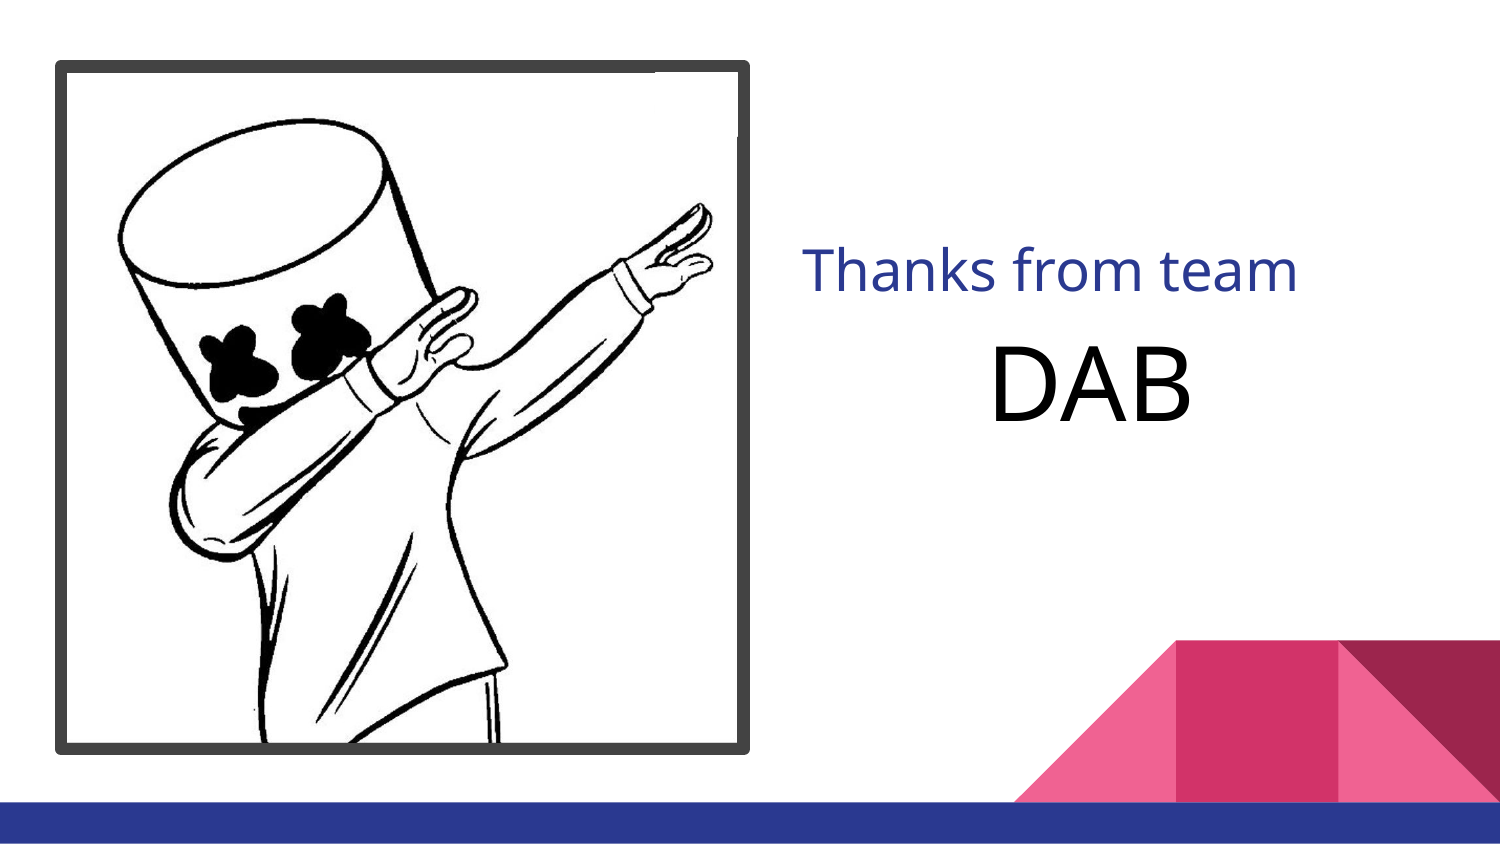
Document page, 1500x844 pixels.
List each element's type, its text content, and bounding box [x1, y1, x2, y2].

picture [67, 72, 738, 743]
text_box DAB [971, 302, 1238, 458]
title Thanks from team [787, 218, 1487, 319]
